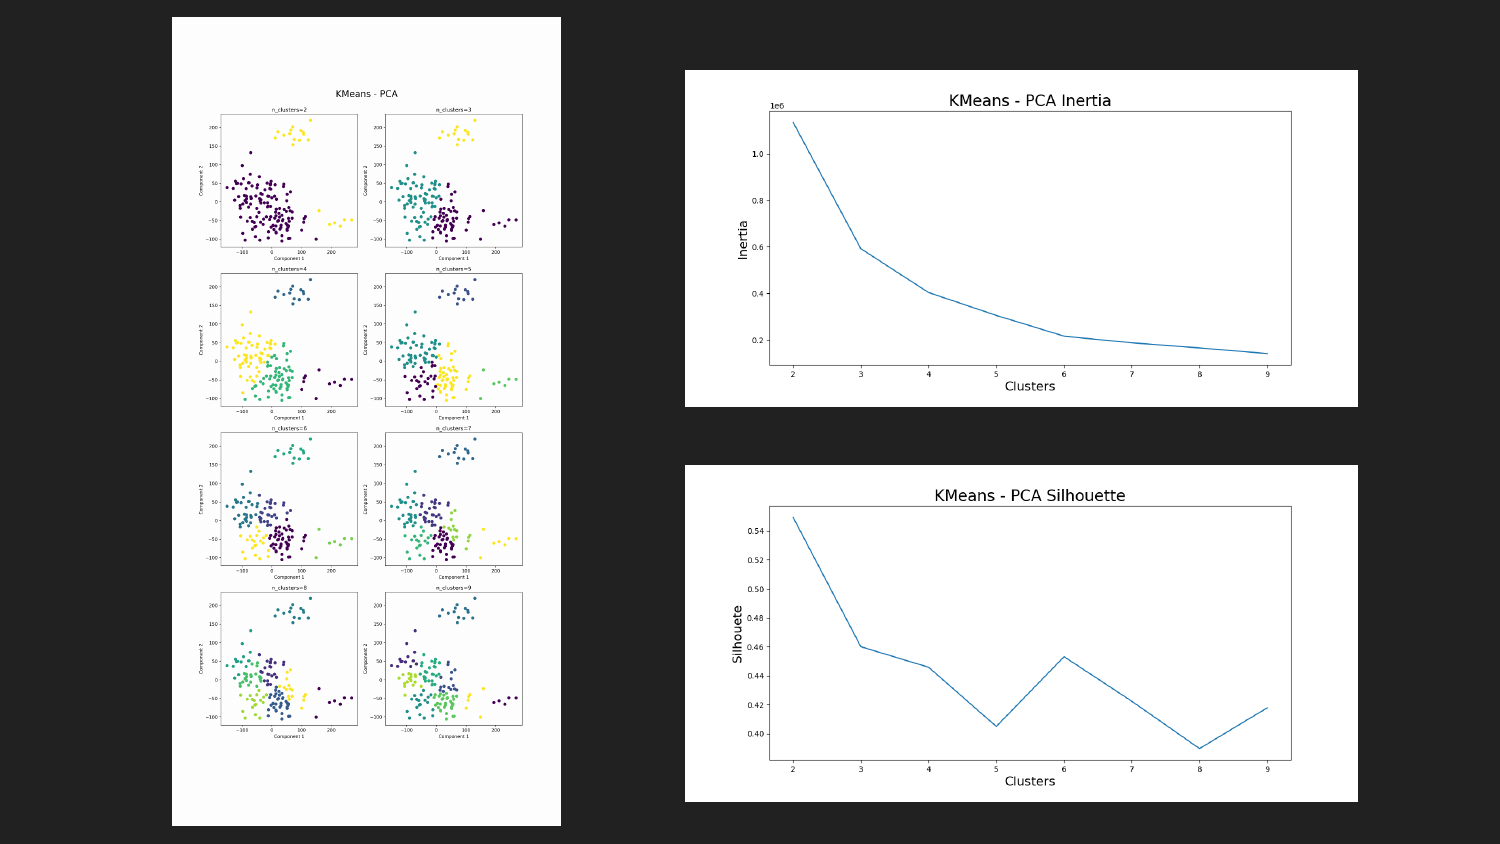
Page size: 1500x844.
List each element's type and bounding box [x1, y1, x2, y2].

picture [684, 465, 1358, 802]
picture [172, 17, 561, 827]
picture [684, 70, 1358, 407]
